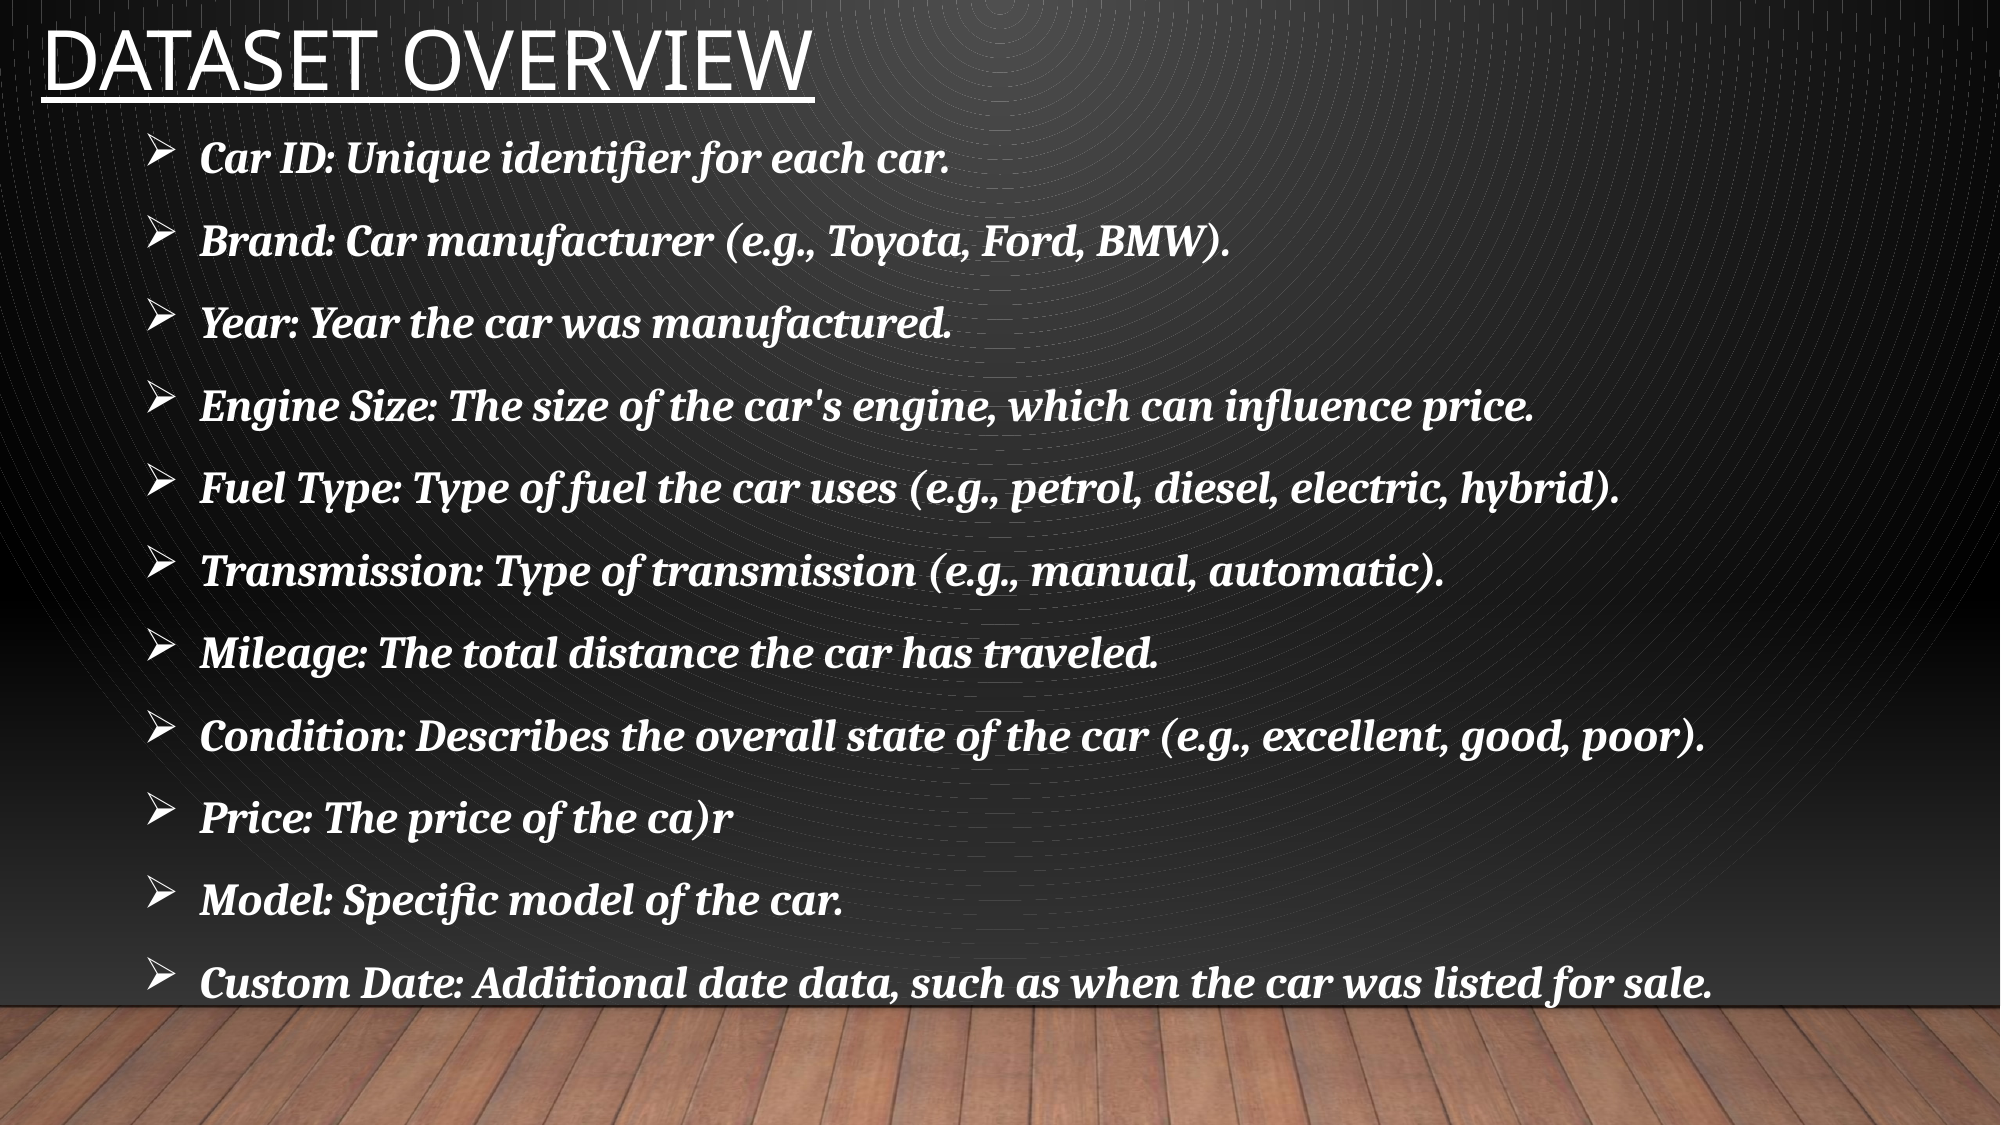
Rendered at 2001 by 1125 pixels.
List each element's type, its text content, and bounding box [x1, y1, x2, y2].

text_box Car ID: Unique identifier for each car. Brand: Car manufacturer (e.g., Toyota, Ford, BMW). Year: Year the car was manufactured. Engine Size: The size of the car's engine, which can influence price. Fuel Type: Type of fuel the car uses (e.g., petrol, diesel, electric, hybrid). Transmission: Type of transmission (e.g., manual, automatic). Mileage: The total distance the car has traveled. Condition: Describes the overall state of the car (e.g., excellent, good, poor). Price: The price of the ca)r Model: Specific model of the car. Custom Date: Additional date data, such as when the car was listed for sale. [128, 93, 2000, 1098]
picture [0, 1005, 2000, 1125]
text_box DATASET OVERVIEW [25, 0, 1542, 115]
